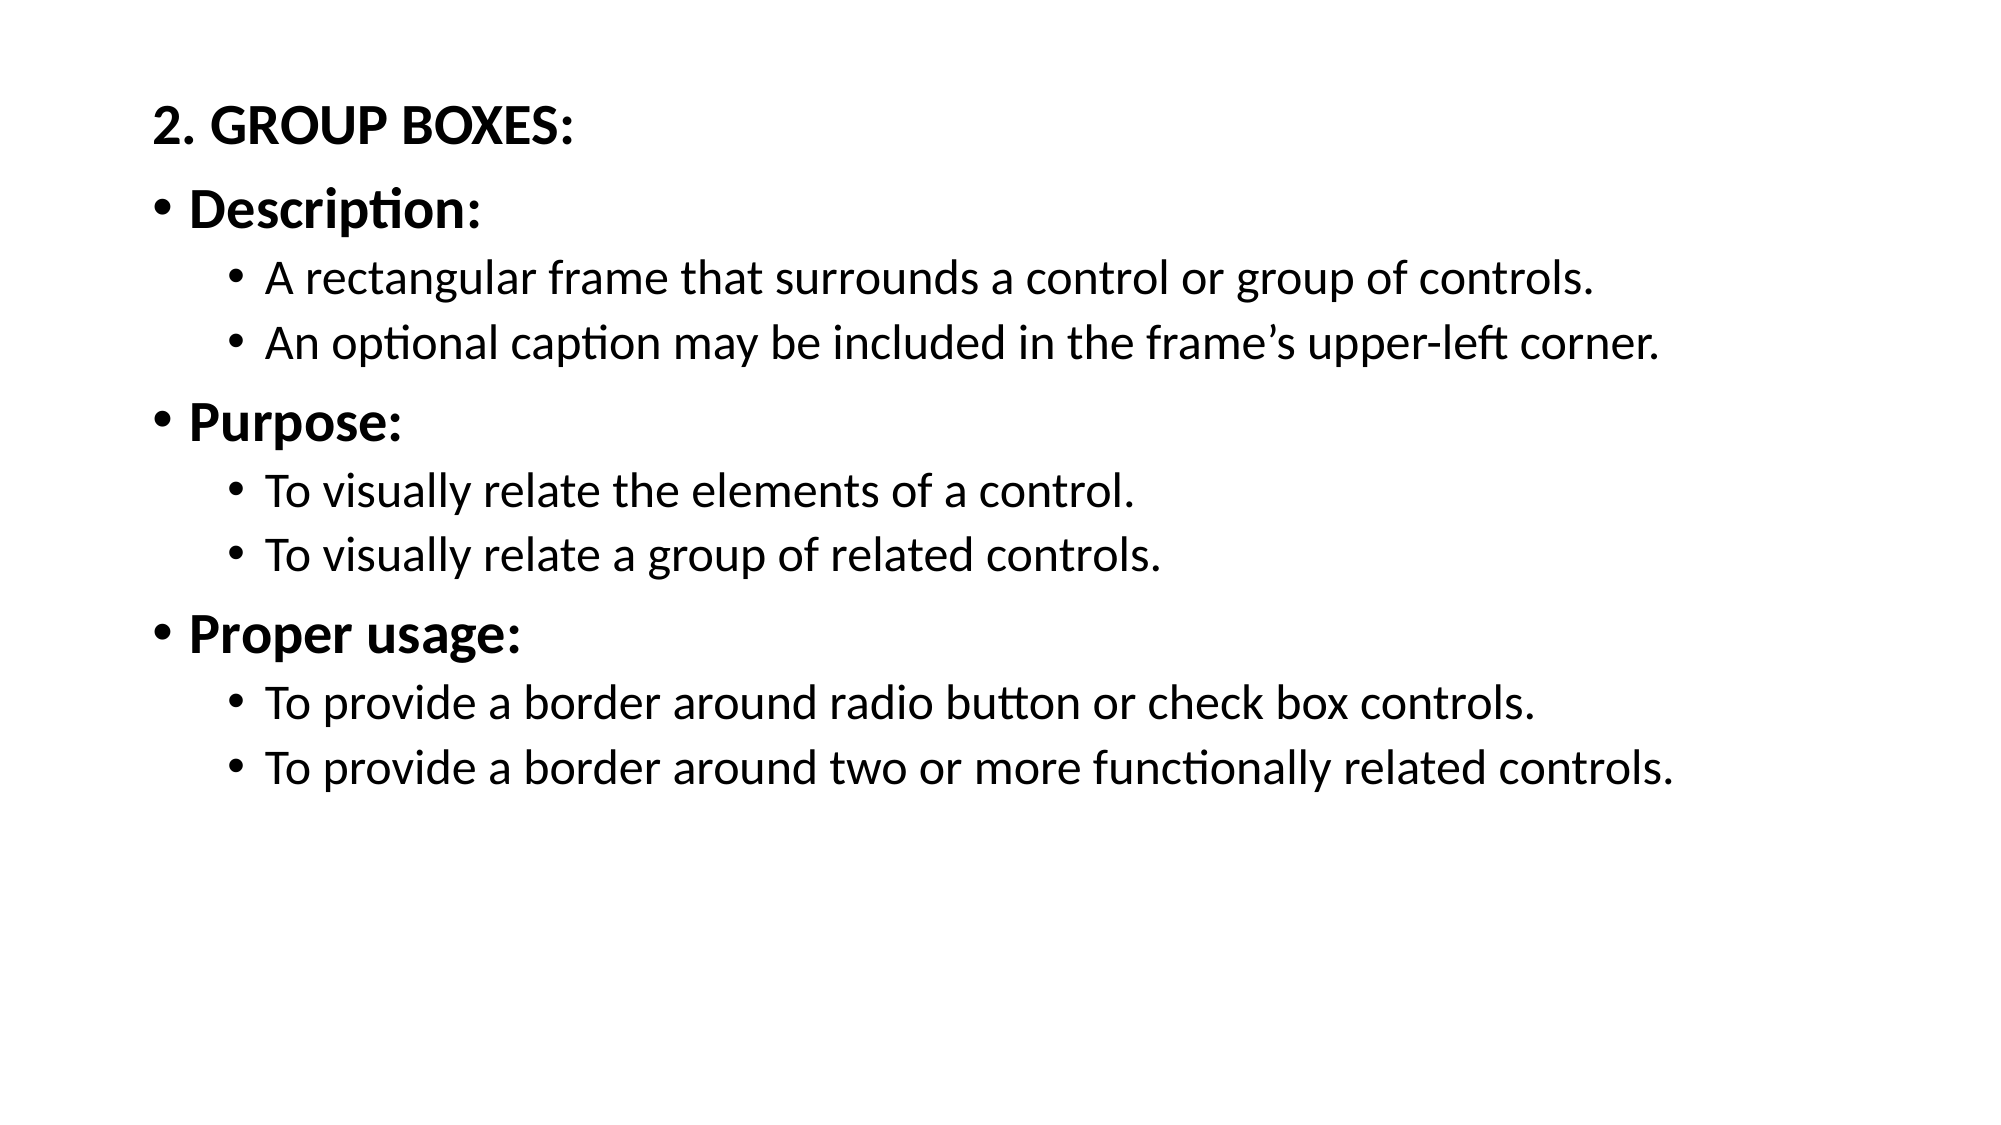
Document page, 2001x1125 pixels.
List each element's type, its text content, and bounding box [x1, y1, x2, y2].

list 2. GROUP BOXES: Description: A rectangular frame that surrounds a control or group of controls. An optional caption may be included in the frame’s upper-left corner. Purpose: To visually relate the elements of a control. To visually relate a group of related controls. Proper usage: To provide a border around radio button or check box controls. To provide a border around two or more functionally related controls. [137, 86, 1863, 1014]
